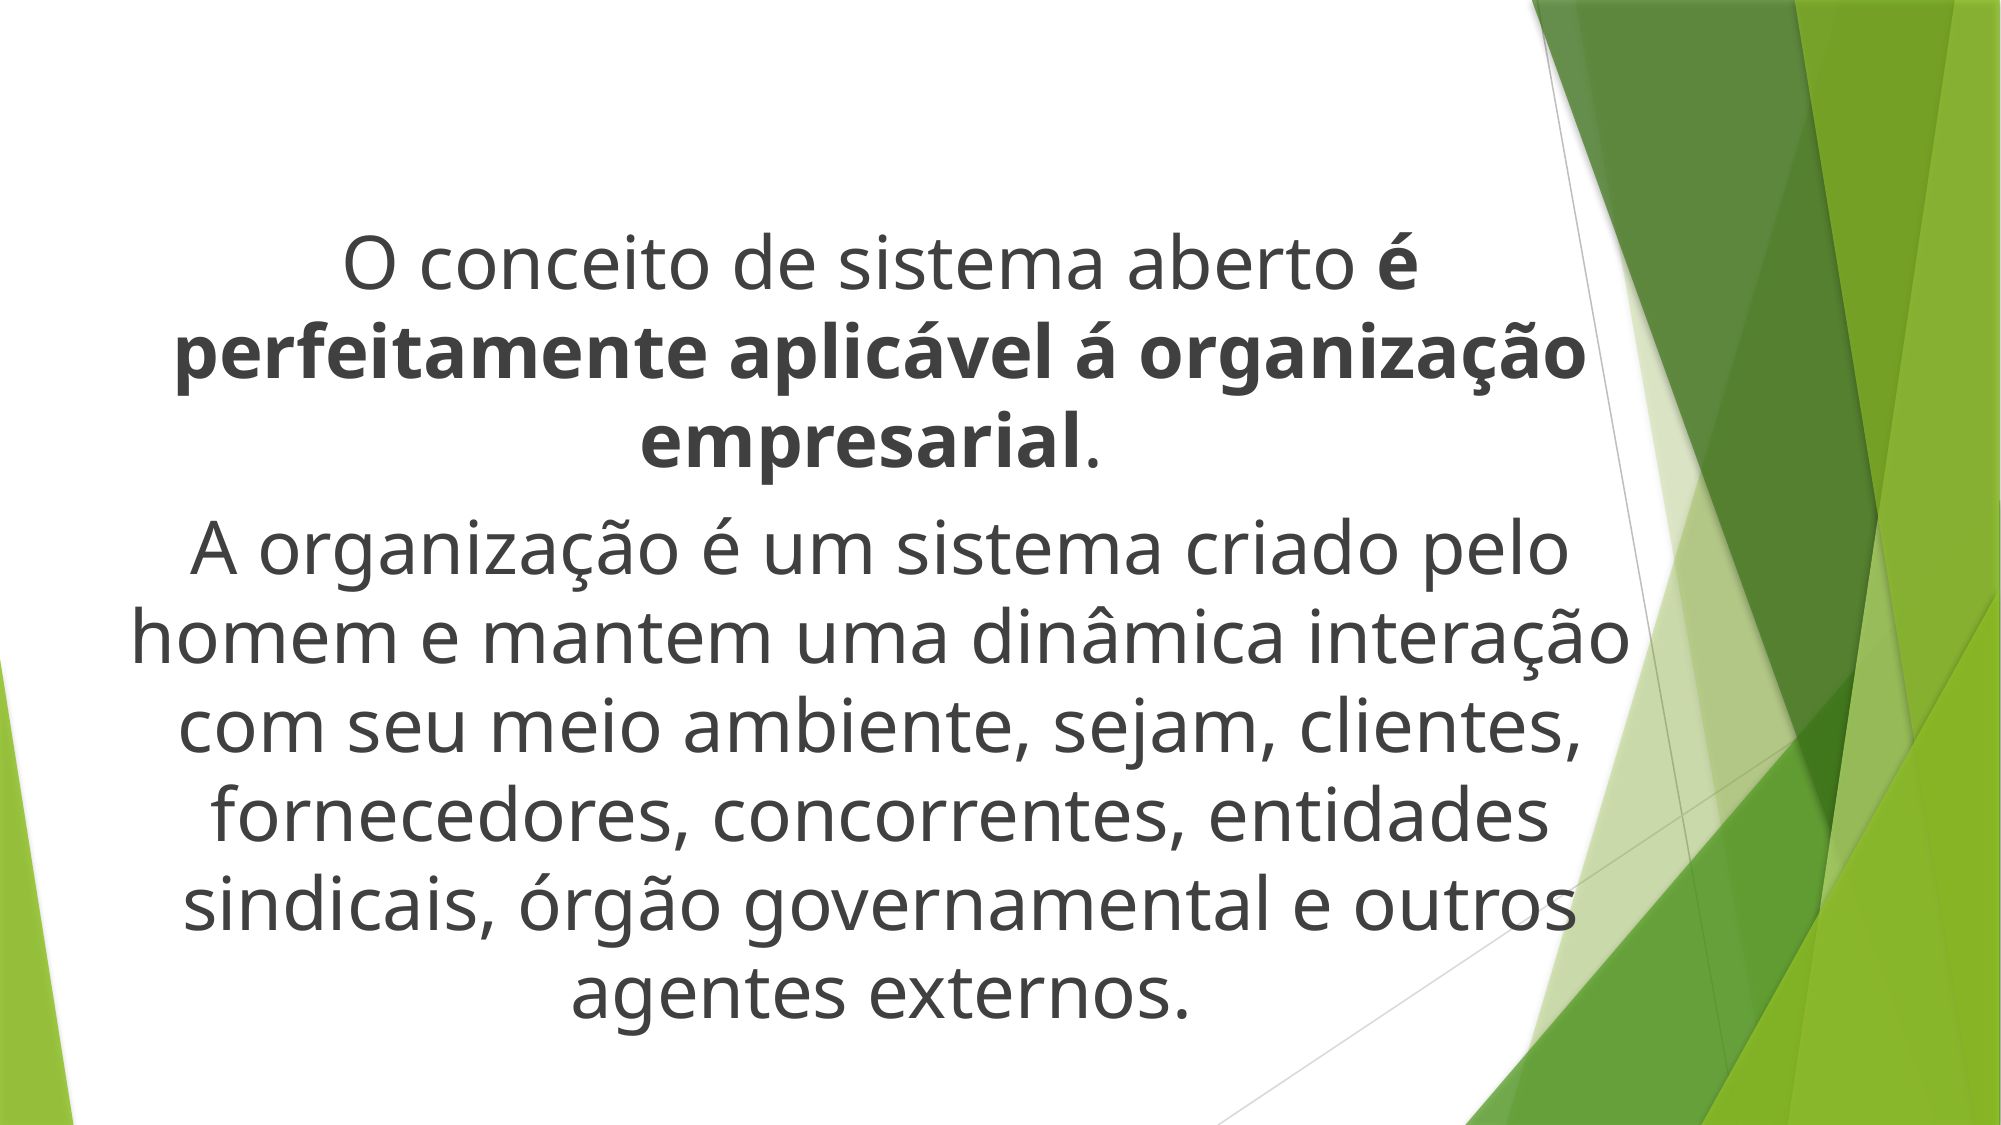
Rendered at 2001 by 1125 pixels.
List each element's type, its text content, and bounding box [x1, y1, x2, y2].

list O conceito de sistema aberto é perfeitamente aplicável á organização empresarial. A organização é um sistema criado pelo homem e mantem uma dinâmica interação com seu meio ambiente, sejam, clientes, fornecedores, concorrentes, entidades sindicais, órgão governamental e outros agentes externos. [64, 208, 1697, 1050]
